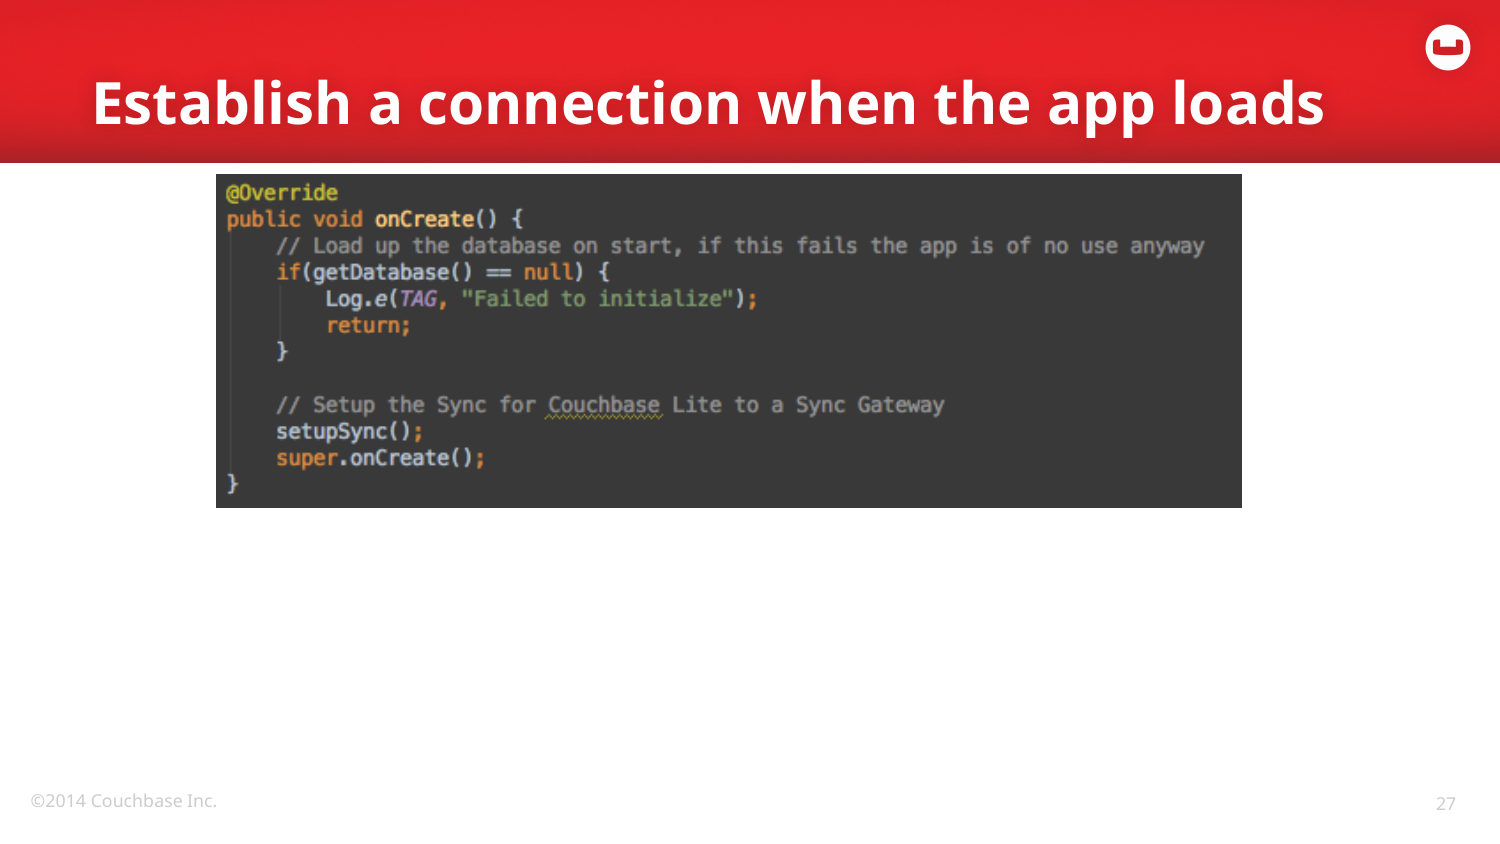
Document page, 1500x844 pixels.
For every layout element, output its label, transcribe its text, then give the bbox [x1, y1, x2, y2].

title Establish a connection when the app loads [76, 3, 1389, 144]
picture [0, 0, 1500, 619]
slide_number 27 [1350, 782, 1472, 827]
